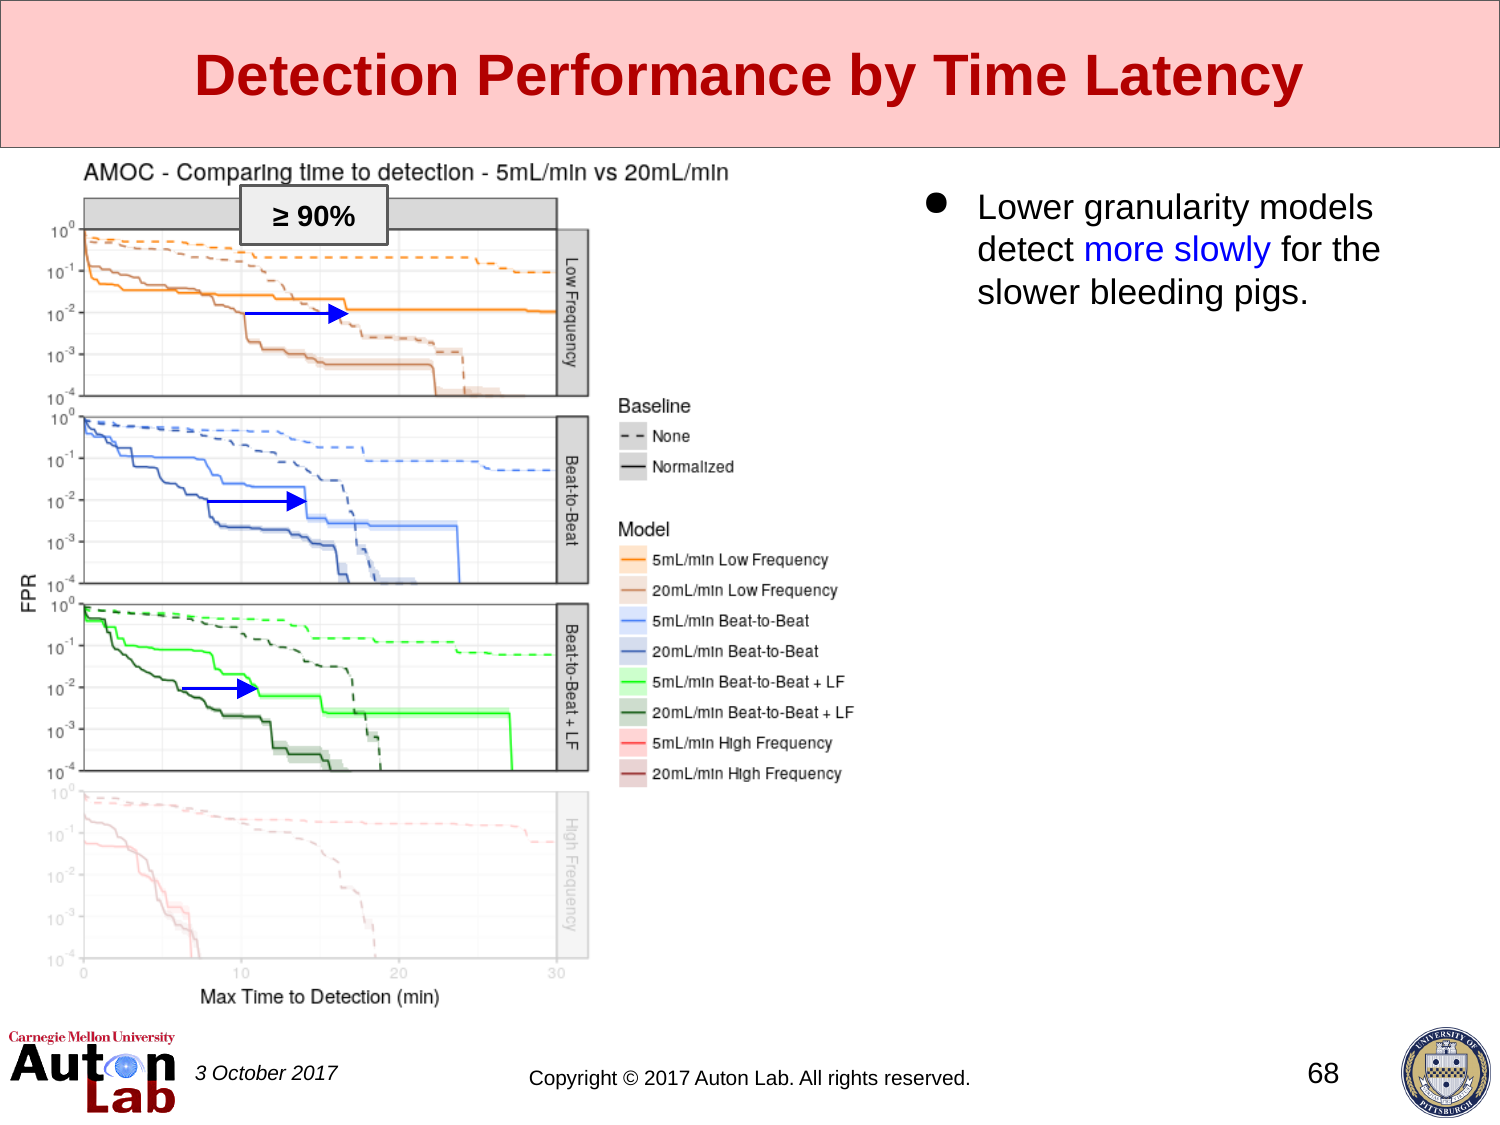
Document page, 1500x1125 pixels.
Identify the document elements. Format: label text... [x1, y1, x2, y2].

title Detection Performance by Time Latency [9, 13, 1491, 130]
slide_number 68 [1292, 1040, 1391, 1104]
picture [9, 1031, 175, 1113]
text_box Lower granularity models detect more slowly for the slower bleeding pigs. [887, 168, 1483, 1002]
picture [1401, 1027, 1491, 1118]
picture [12, 154, 875, 1017]
